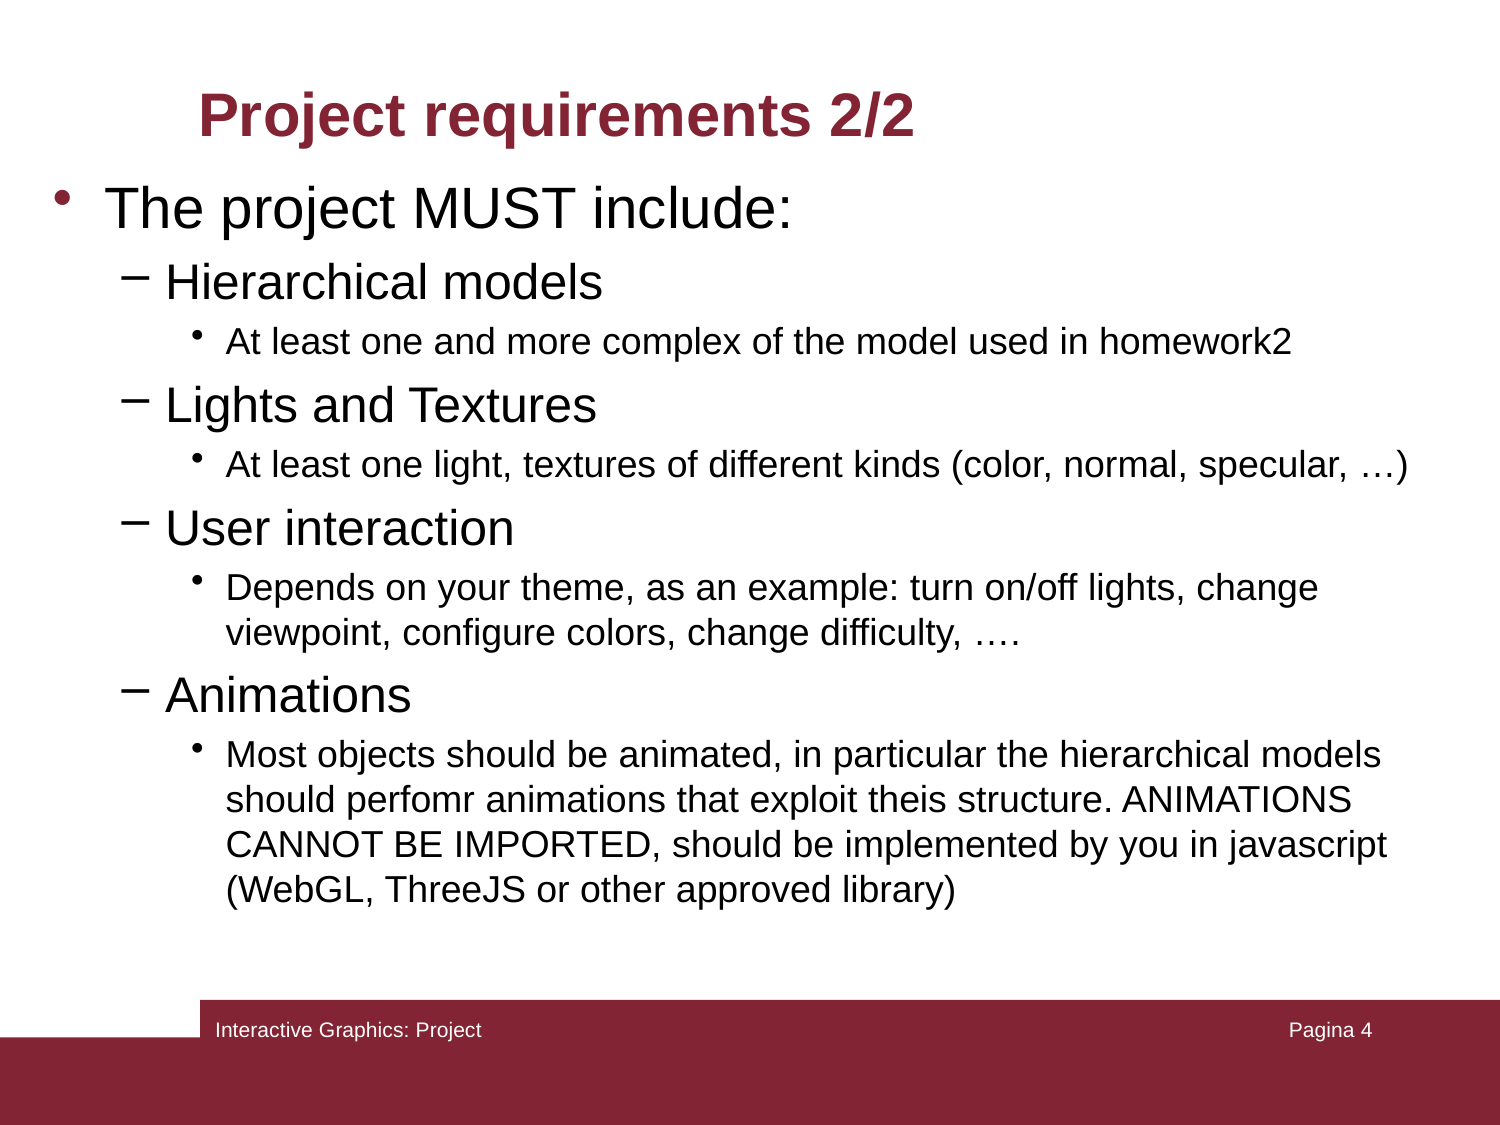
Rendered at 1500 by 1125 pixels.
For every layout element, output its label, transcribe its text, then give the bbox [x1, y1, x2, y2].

list The project MUST include: Hierarchical models At least one and more complex of the model used in homework2 Lights and Textures At least one light, textures of different kinds (color, normal, specular, …) User interaction Depends on your theme, as an example: turn on/off lights, change viewpoint, configure colors, change difficulty, …. Animations Most objects should be animated, in particular the hierarchical models should perfomr animations that exploit theis structure. ANIMATIONS CANNOT BE IMPORTED, should be implemented by you in javascript (WebGL, ThreeJS or other approved library) [37, 162, 1451, 963]
slide_number Pagina 4 [1074, 1008, 1388, 1084]
footer Interactive Graphics: Project [199, 1008, 676, 1084]
title Project requirements 2/2 [182, 66, 1424, 162]
